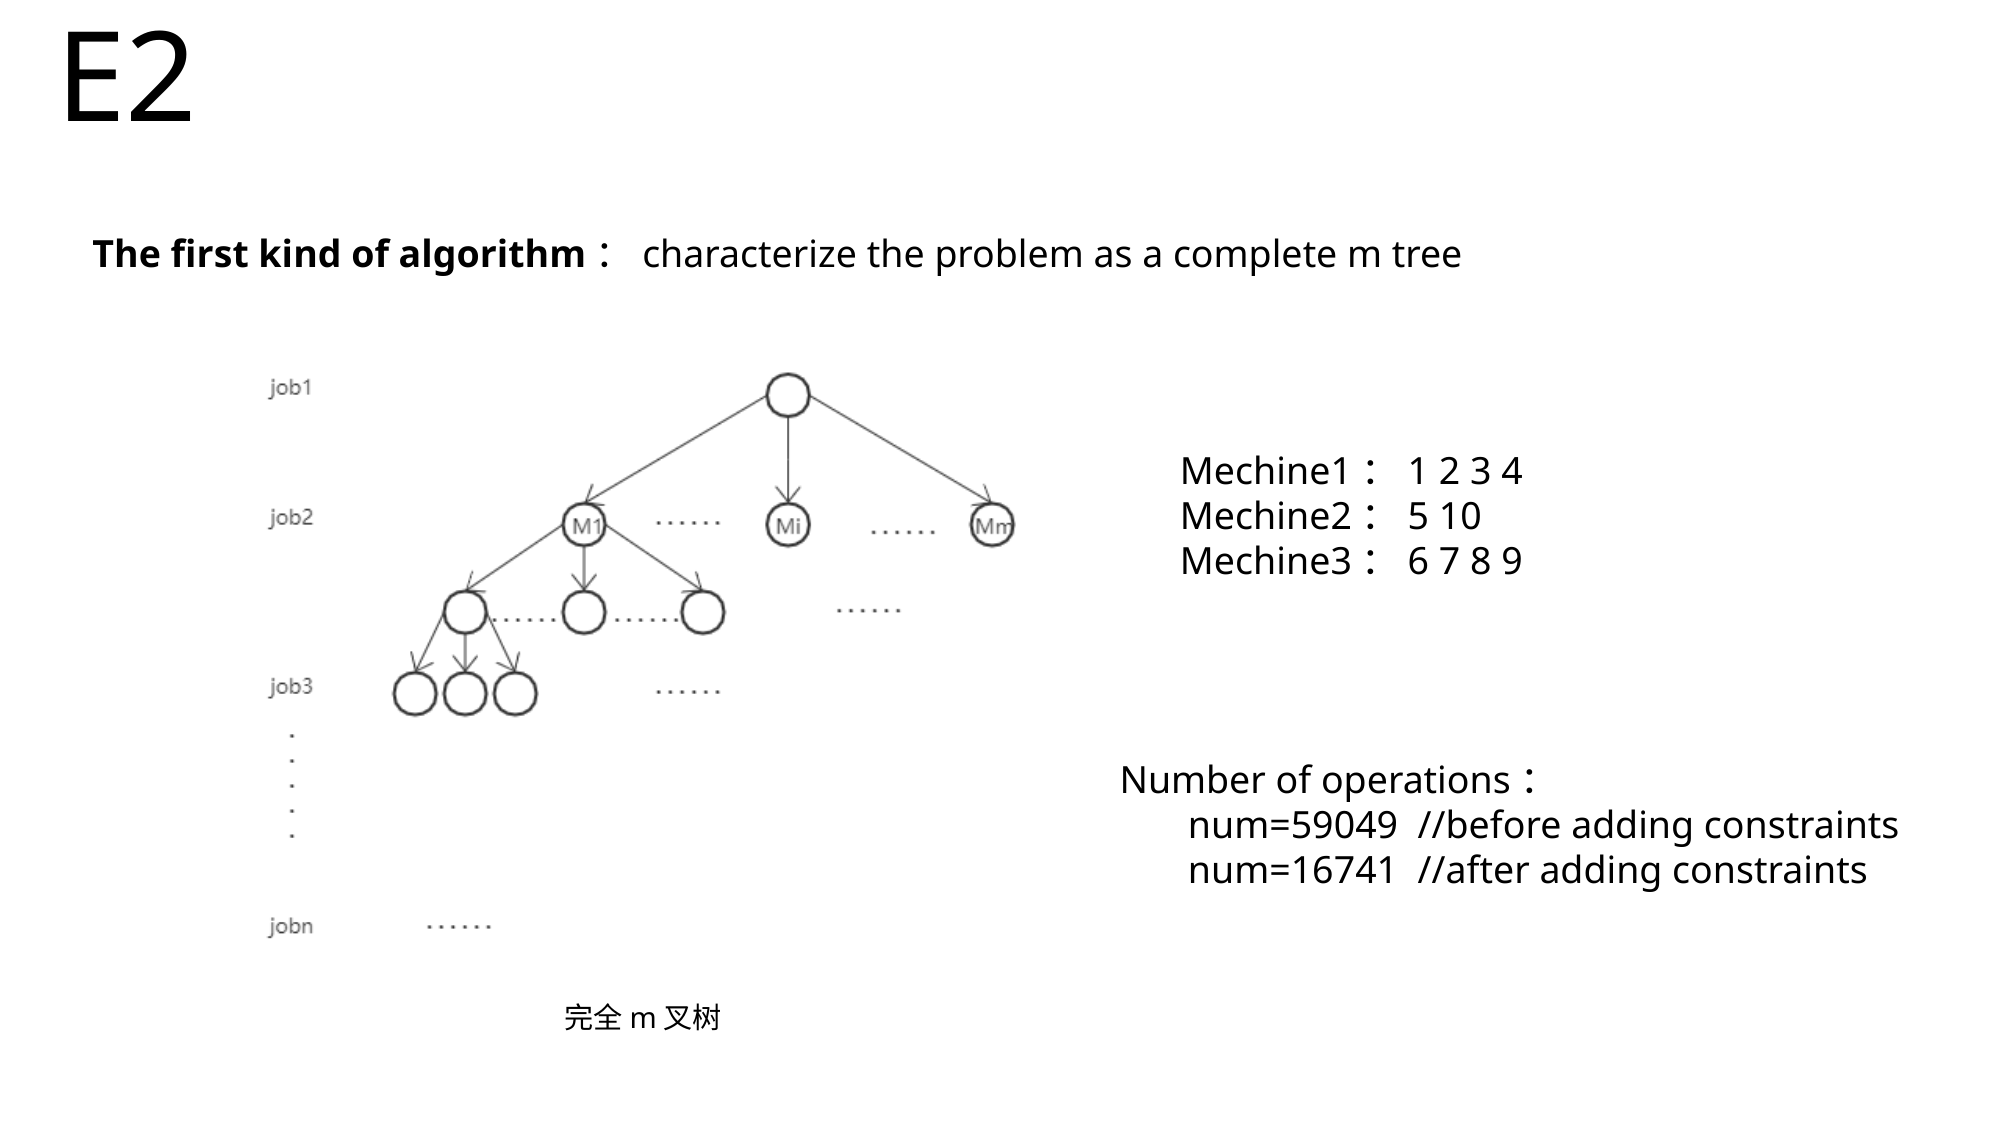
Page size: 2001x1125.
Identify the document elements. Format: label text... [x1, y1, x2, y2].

text_box Number of operations： num=59049 //before adding constraints num=16741 //after adding constraints [1127, 749, 1915, 899]
text_box The first kind of algorithm：characterize the problem as a complete m tree [77, 222, 1478, 283]
text_box E2 [41, 0, 212, 154]
picture [159, 315, 1127, 993]
text_box 完全m叉树 [549, 993, 738, 1042]
